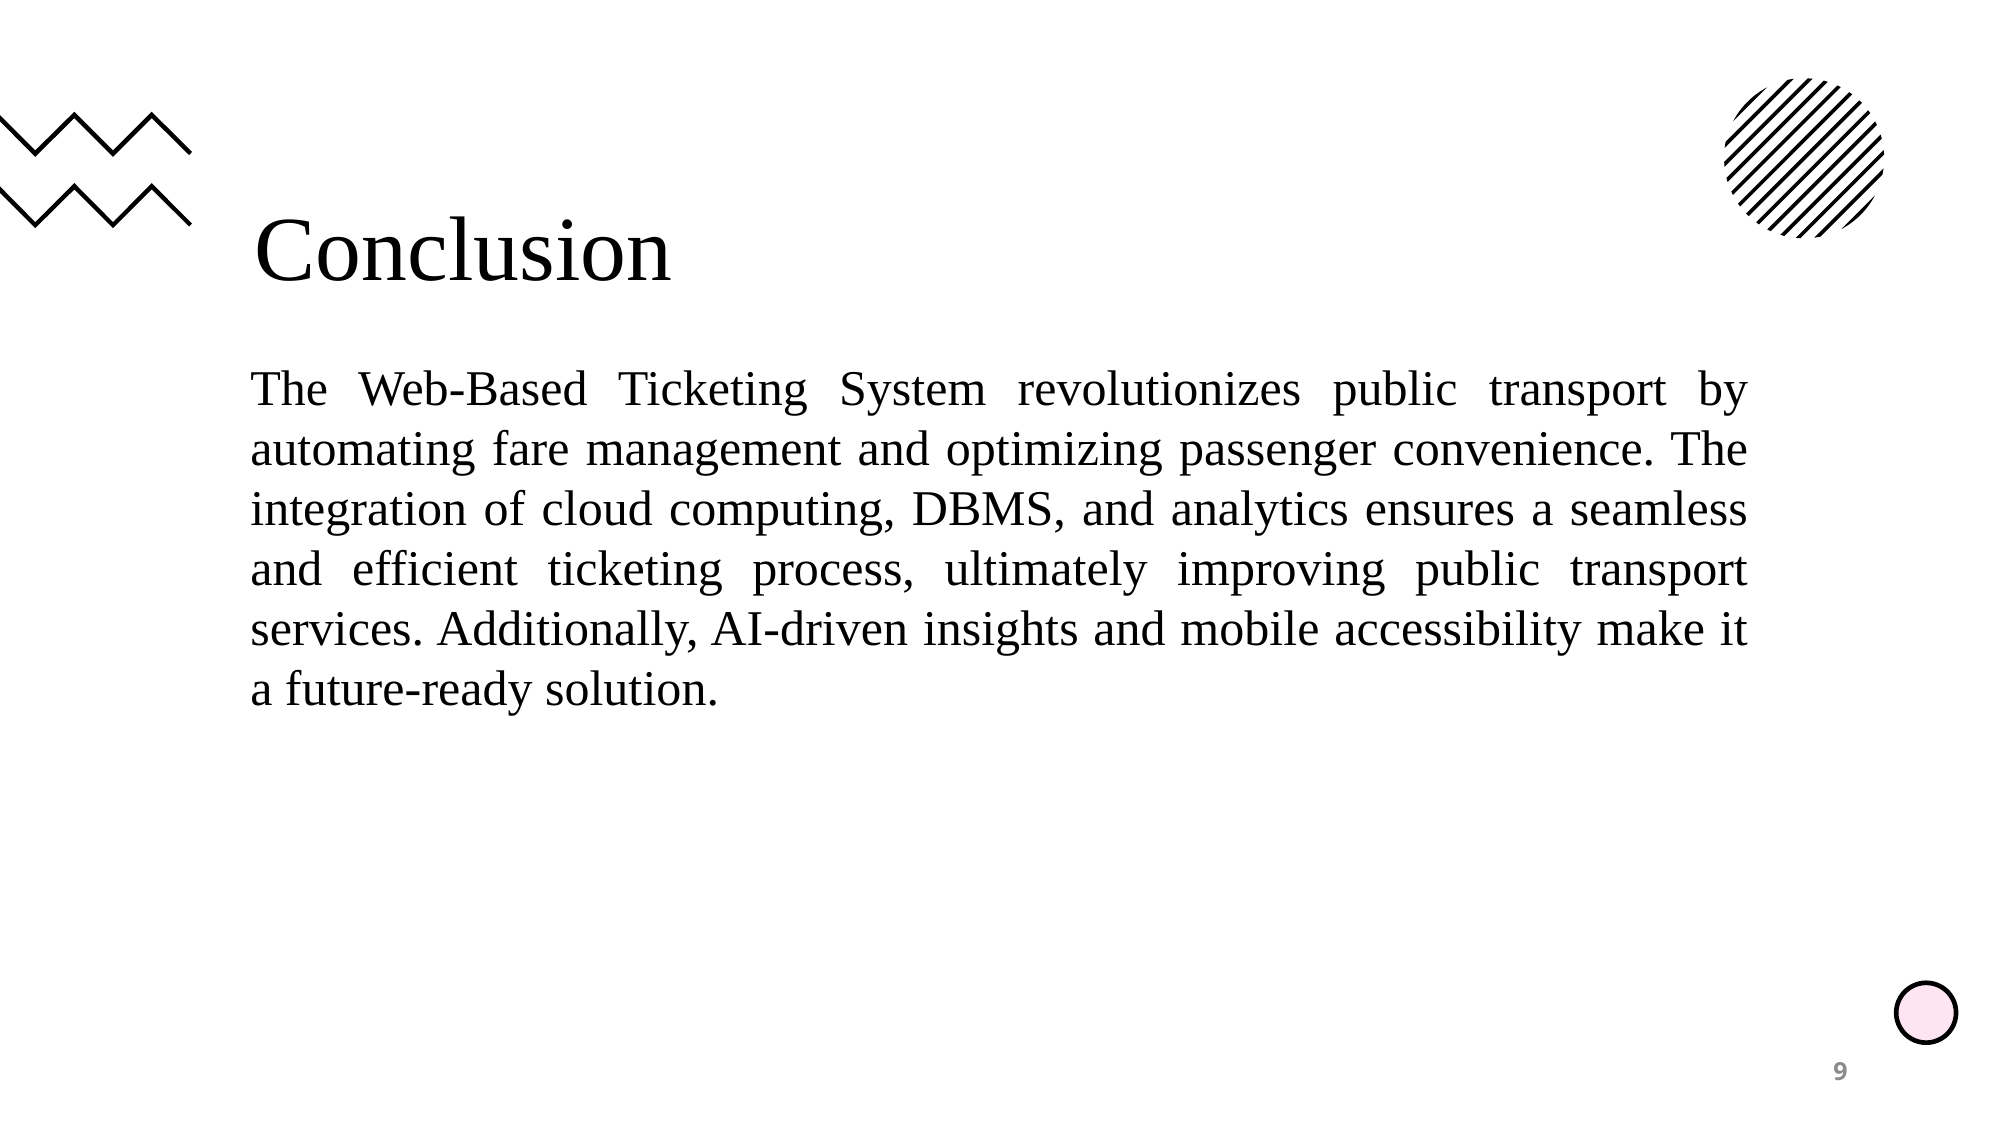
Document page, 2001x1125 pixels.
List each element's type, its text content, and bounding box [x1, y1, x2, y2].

title Conclusion [216, 176, 1816, 325]
slide_number 9 [1412, 1042, 1863, 1103]
text_box The Web-Based Ticketing System revolutionizes public transport by automating fare management and optimizing passenger convenience. The integration of cloud computing, DBMS, and analytics ensures a seamless and efficient ticketing process, ultimately improving public transport services. Additionally, AI-driven insights and mobile accessibility make it a future-ready solution. [235, 347, 1765, 723]
